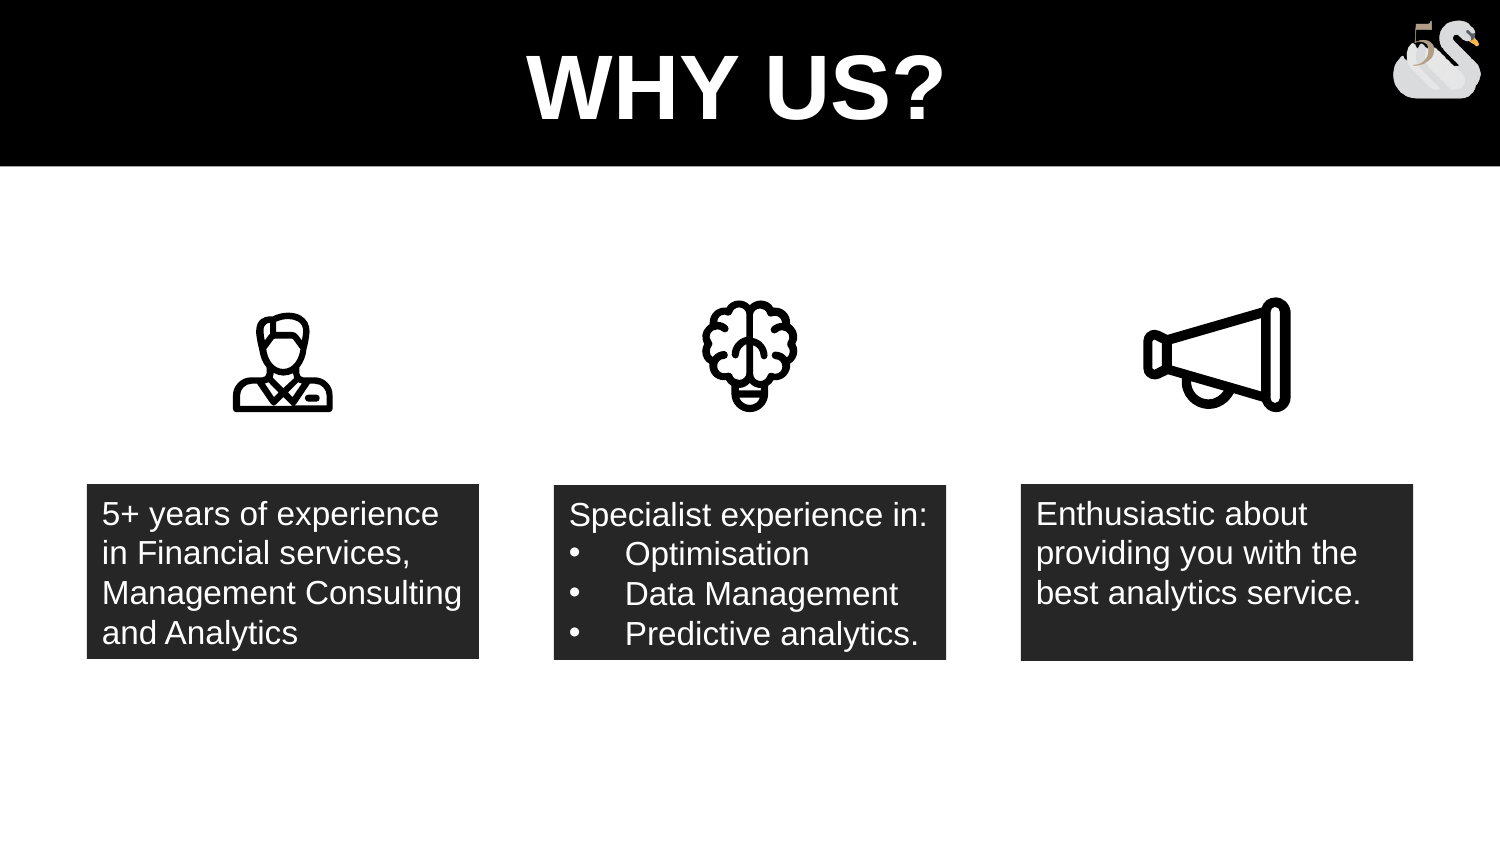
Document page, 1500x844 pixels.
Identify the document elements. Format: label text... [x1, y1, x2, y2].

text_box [232, 312, 334, 413]
text_box [0, 0, 1300, 167]
text_box 5+ years of experience in Financial services, Management Consulting and Analytics [86, 484, 479, 659]
text_box Enthusiastic about providing you with the best analytics service. [1020, 484, 1414, 661]
text_box [1143, 297, 1291, 413]
title WHY US? [472, 12, 1028, 184]
text_box Specialist experience in: Optimisation Data Management Predictive analytics. [553, 485, 947, 660]
text_box [702, 300, 798, 413]
picture [1305, 0, 1500, 204]
